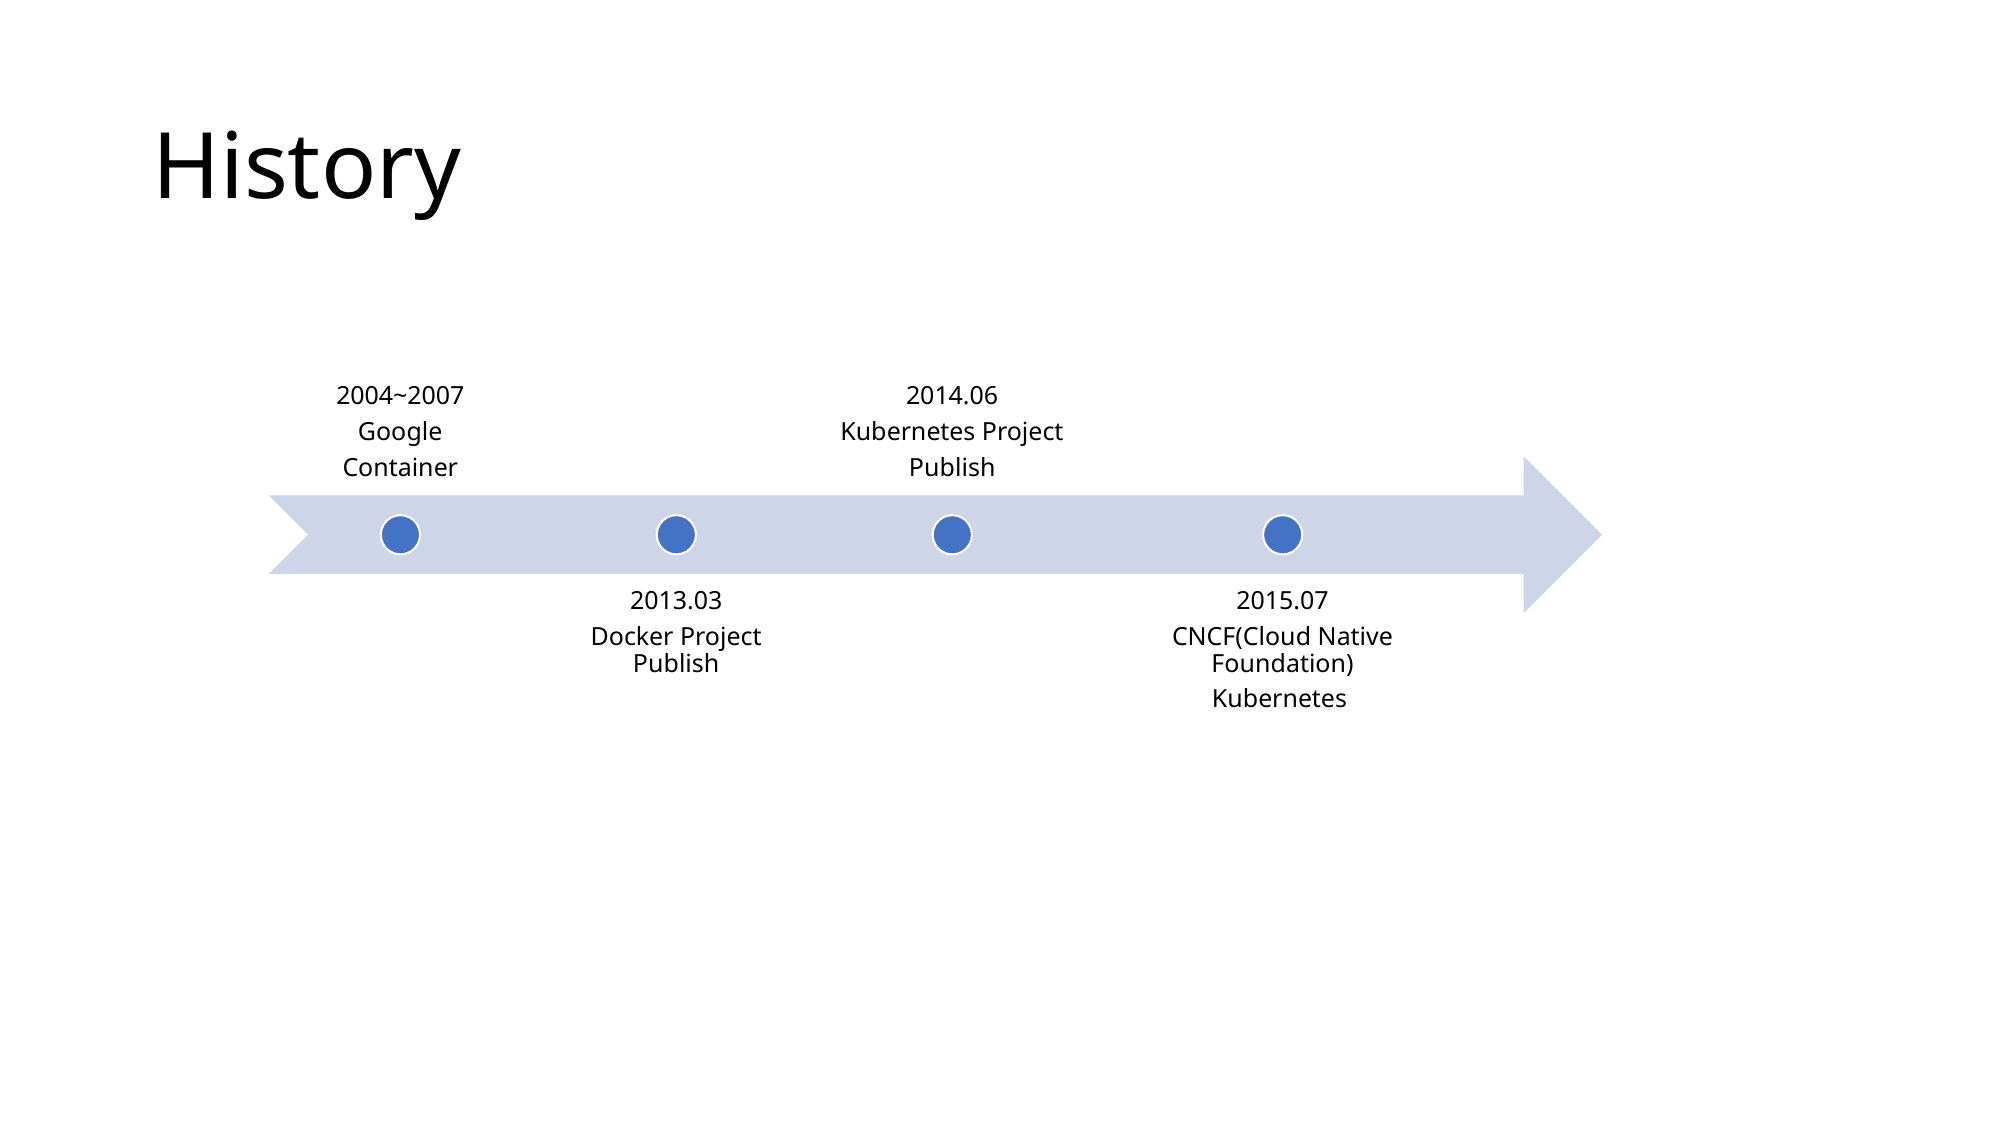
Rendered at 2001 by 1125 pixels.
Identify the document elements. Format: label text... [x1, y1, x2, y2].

title History [137, 59, 1863, 278]
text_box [268, 338, 1603, 732]
